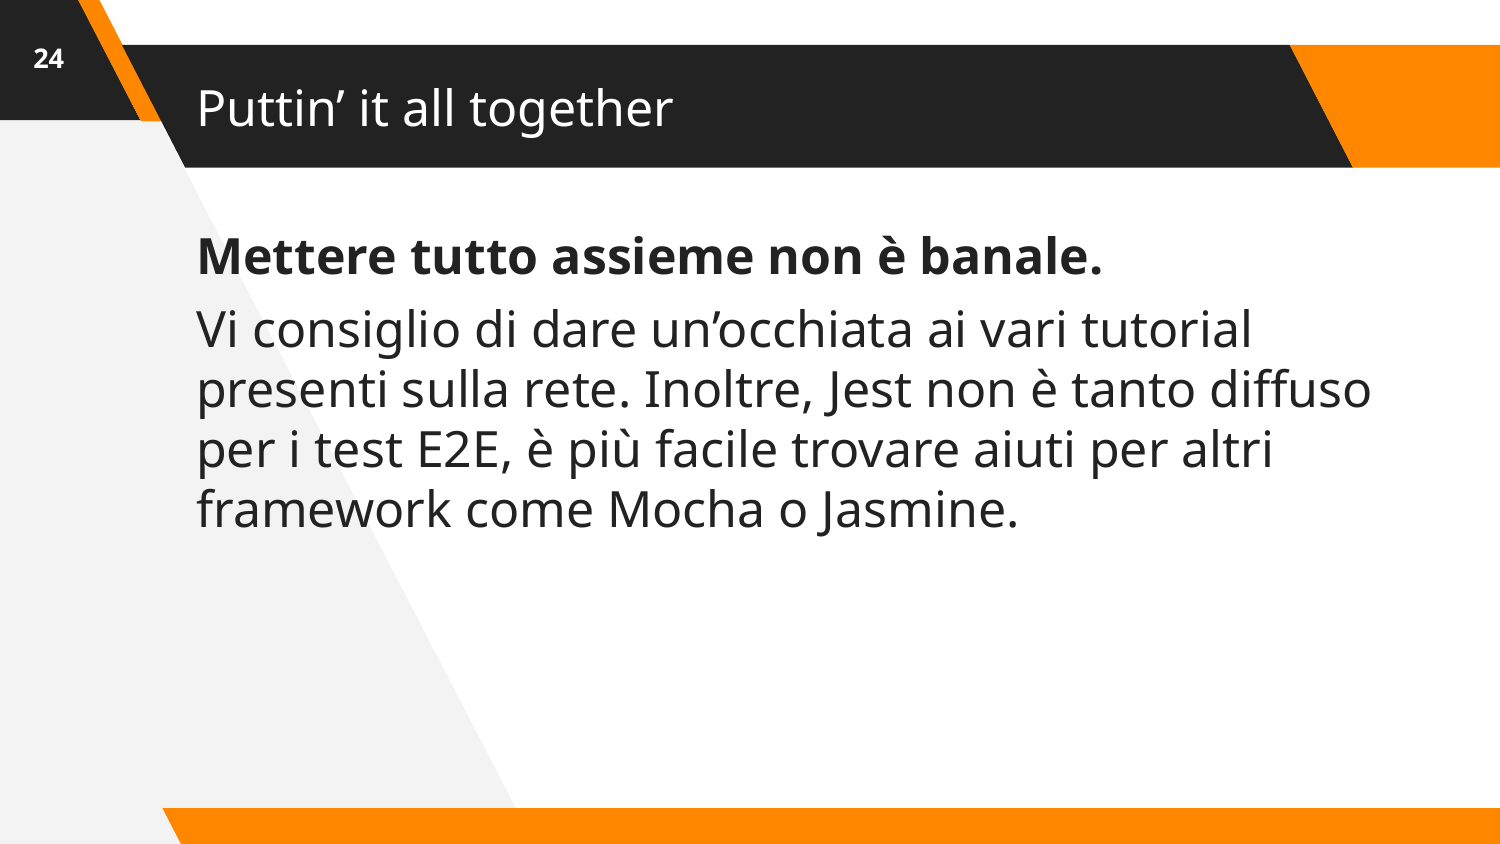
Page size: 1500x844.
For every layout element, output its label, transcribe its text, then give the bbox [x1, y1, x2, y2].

title Puttin’ it all together [181, 45, 1285, 169]
list Mettere tutto assieme non è banale. Vi consiglio di dare un’occhiata ai vari tutorial presenti sulla rete. Inoltre, Jest non è tanto diffuso per i test E2E, è più facile trovare aiuti per altri framework come Mocha o Jasmine. [181, 209, 1425, 808]
slide_number ‹#› [0, 0, 98, 121]
